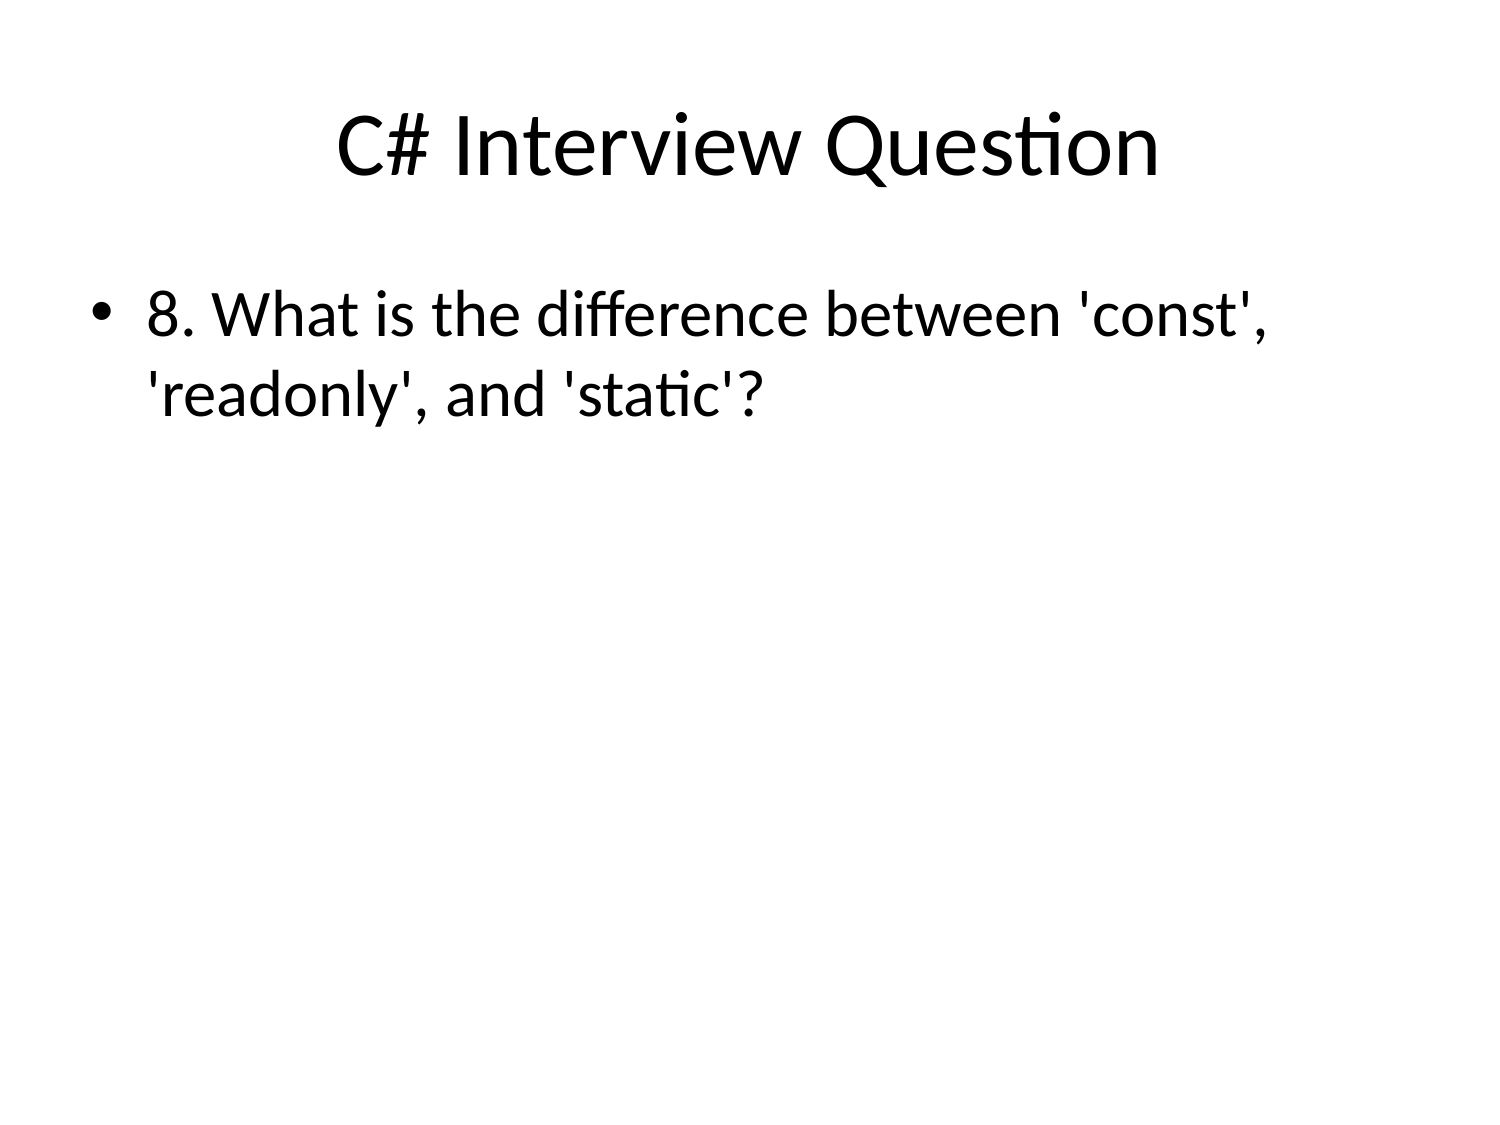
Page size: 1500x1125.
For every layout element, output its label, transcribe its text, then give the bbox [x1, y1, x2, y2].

list 8. What is the difference between 'const', 'readonly', and 'static'? [75, 262, 1425, 1005]
title C# Interview Question [75, 45, 1425, 233]
